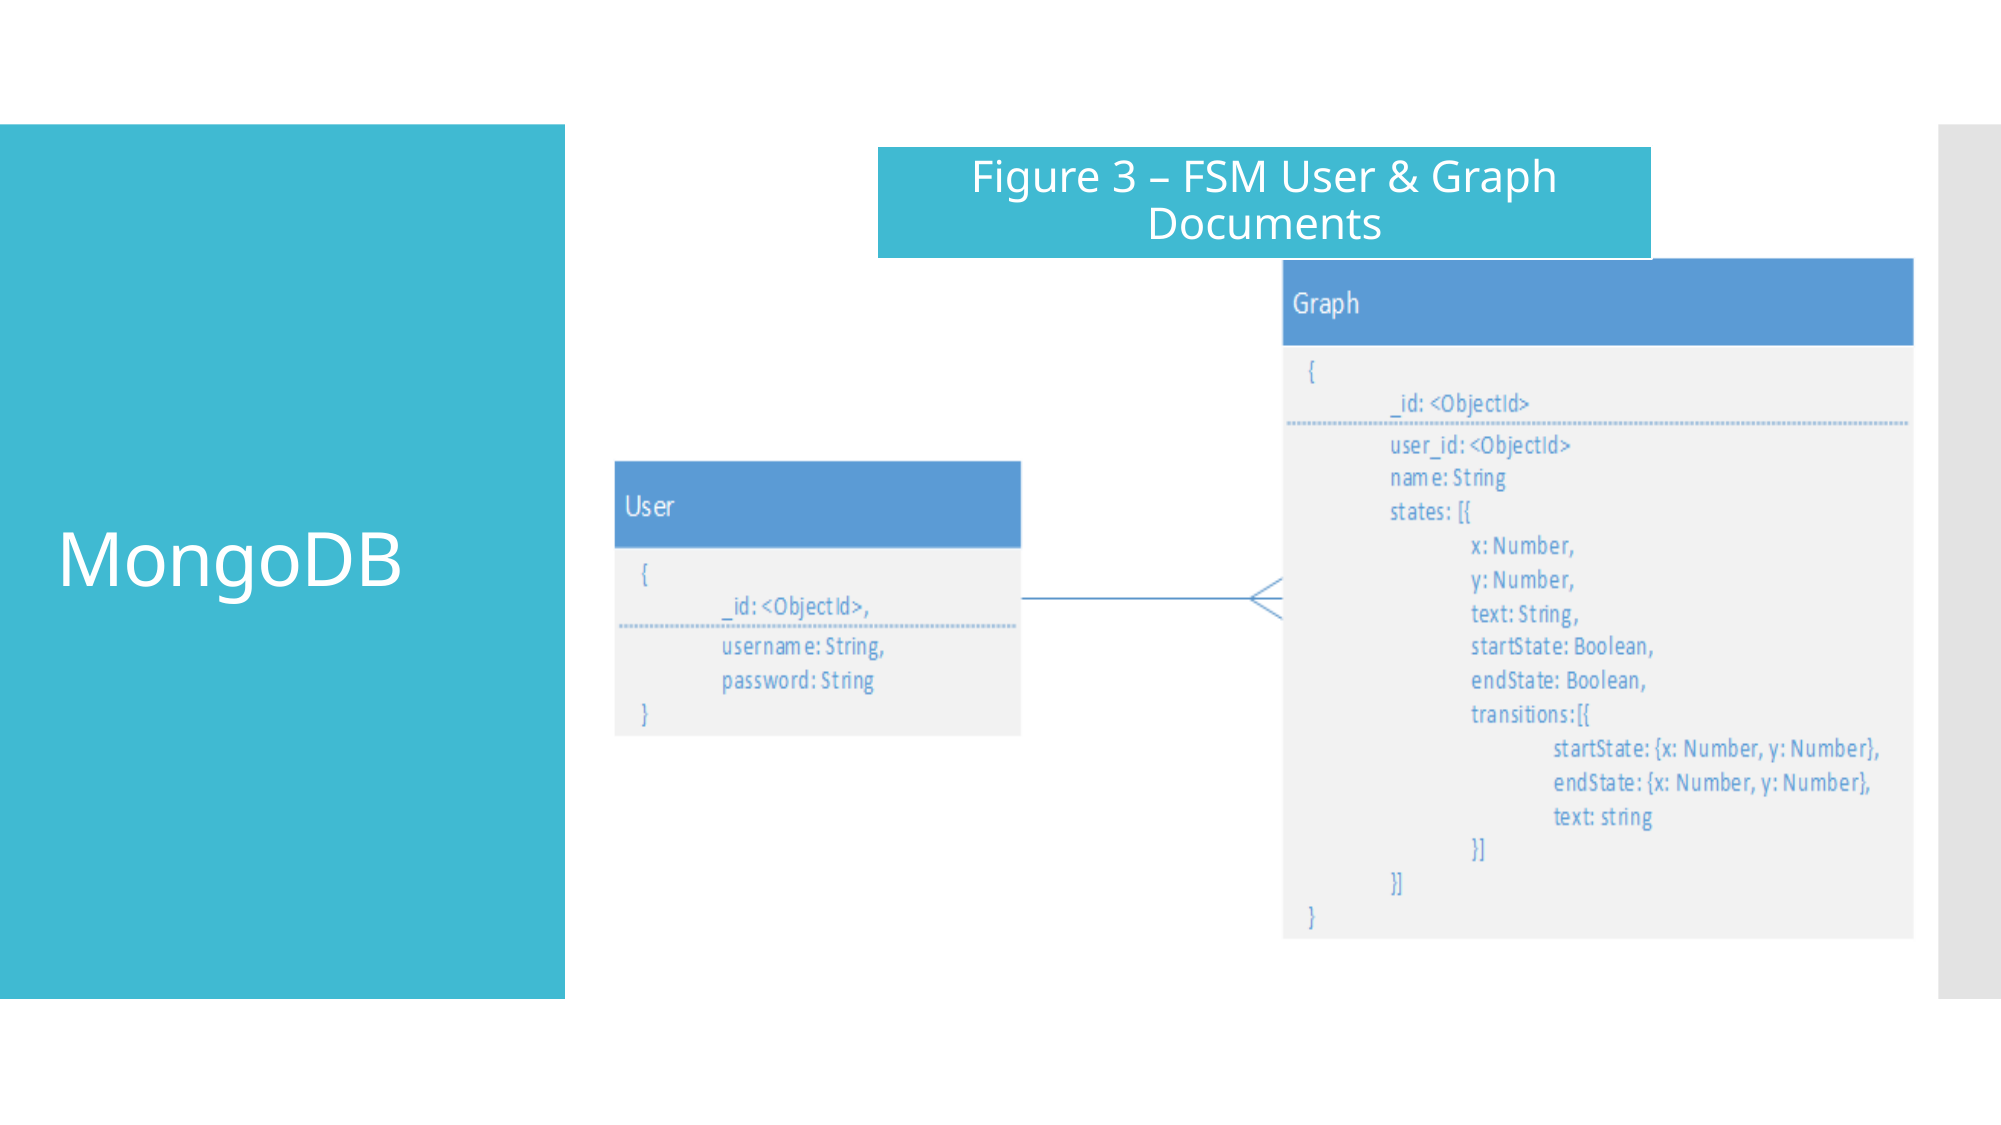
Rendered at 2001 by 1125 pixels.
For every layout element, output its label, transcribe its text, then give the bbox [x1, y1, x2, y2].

title MongoDB [41, 184, 525, 940]
text_box [1918, 485, 2000, 494]
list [612, 50, 1918, 1038]
